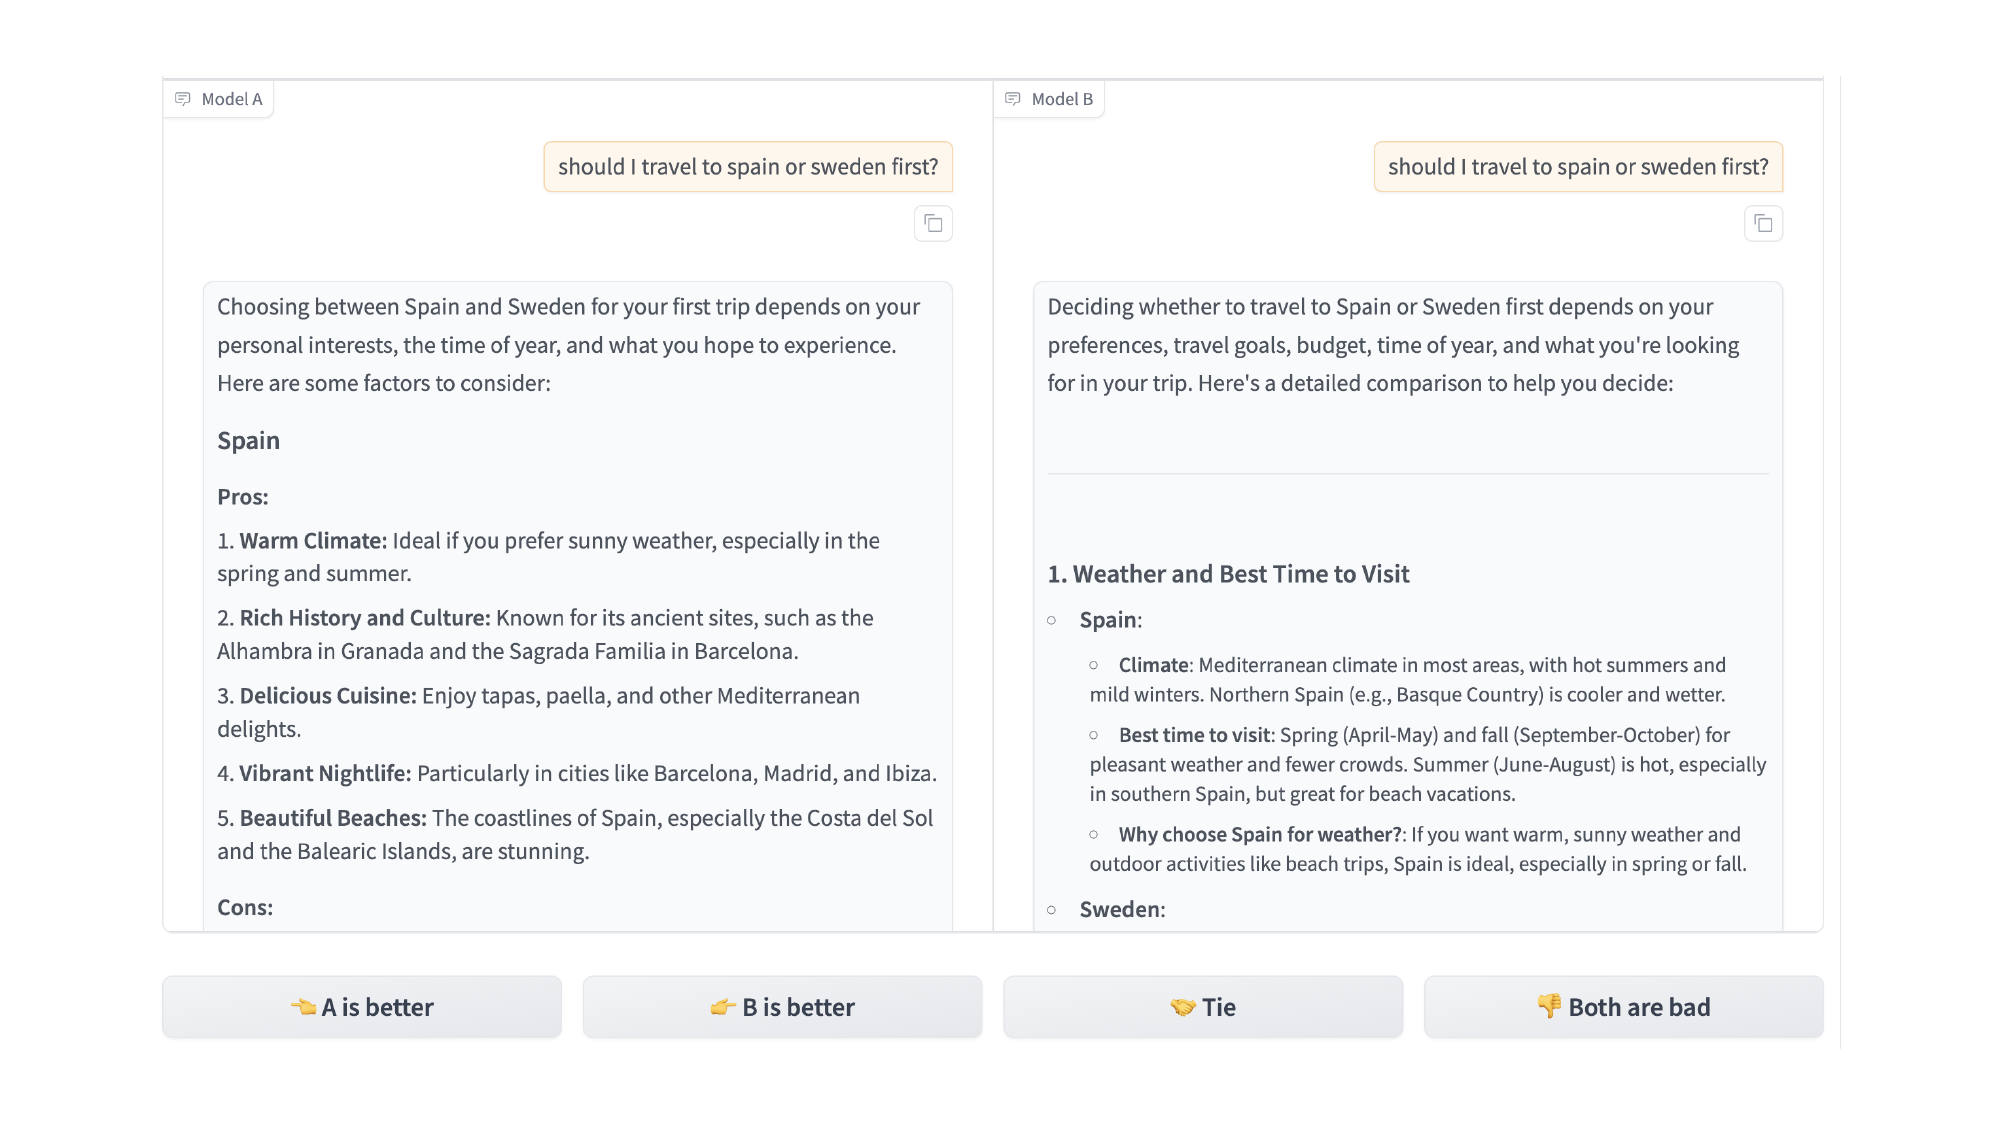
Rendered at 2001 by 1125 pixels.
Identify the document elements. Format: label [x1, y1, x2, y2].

list [158, 75, 1842, 1049]
